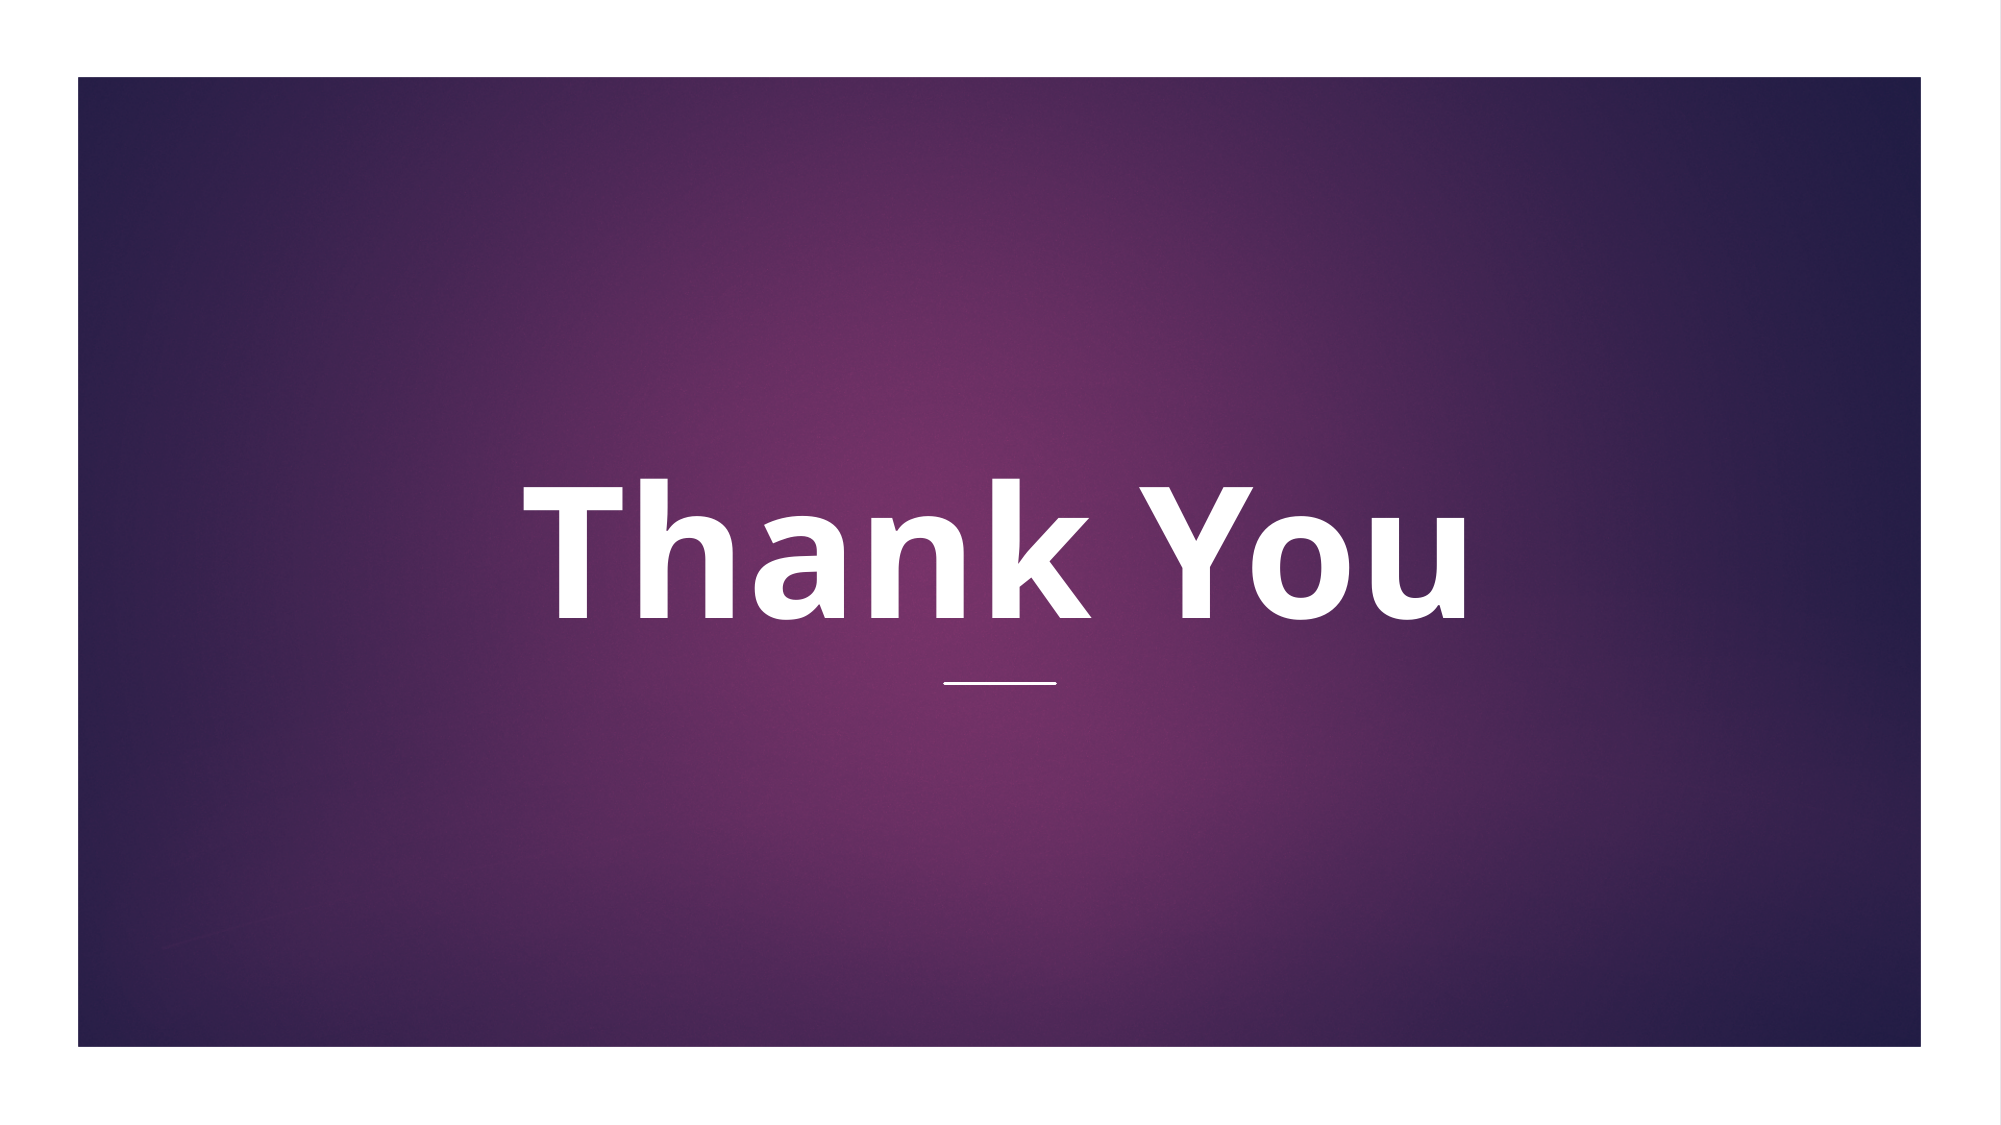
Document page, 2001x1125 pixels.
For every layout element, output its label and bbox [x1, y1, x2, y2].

text_box [0, 0, 2000, 1125]
